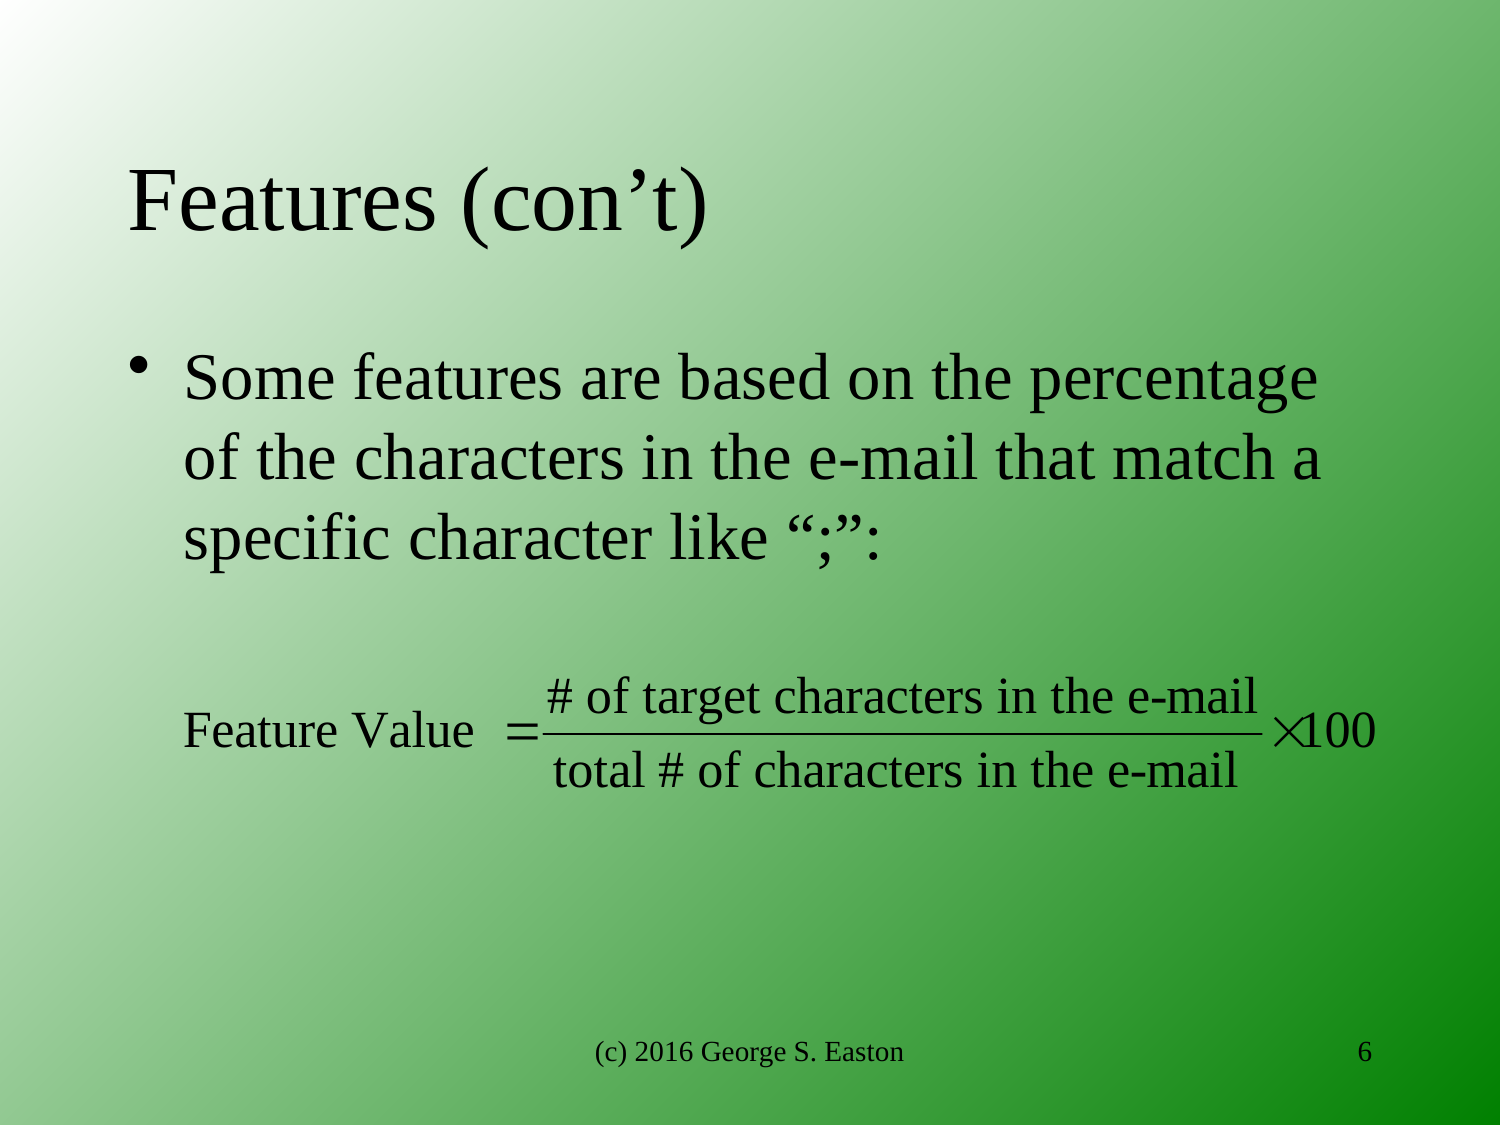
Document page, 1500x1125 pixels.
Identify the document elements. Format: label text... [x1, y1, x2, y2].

footer (c) 2016 George S. Easton [512, 1024, 988, 1101]
list Some features are based on the percentage of the characters in the e-mail that match a specific character like “;”: [112, 324, 1388, 1000]
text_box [174, 663, 1388, 800]
slide_number 6 [1074, 1024, 1388, 1101]
title Features (con’t) [112, 99, 1388, 288]
